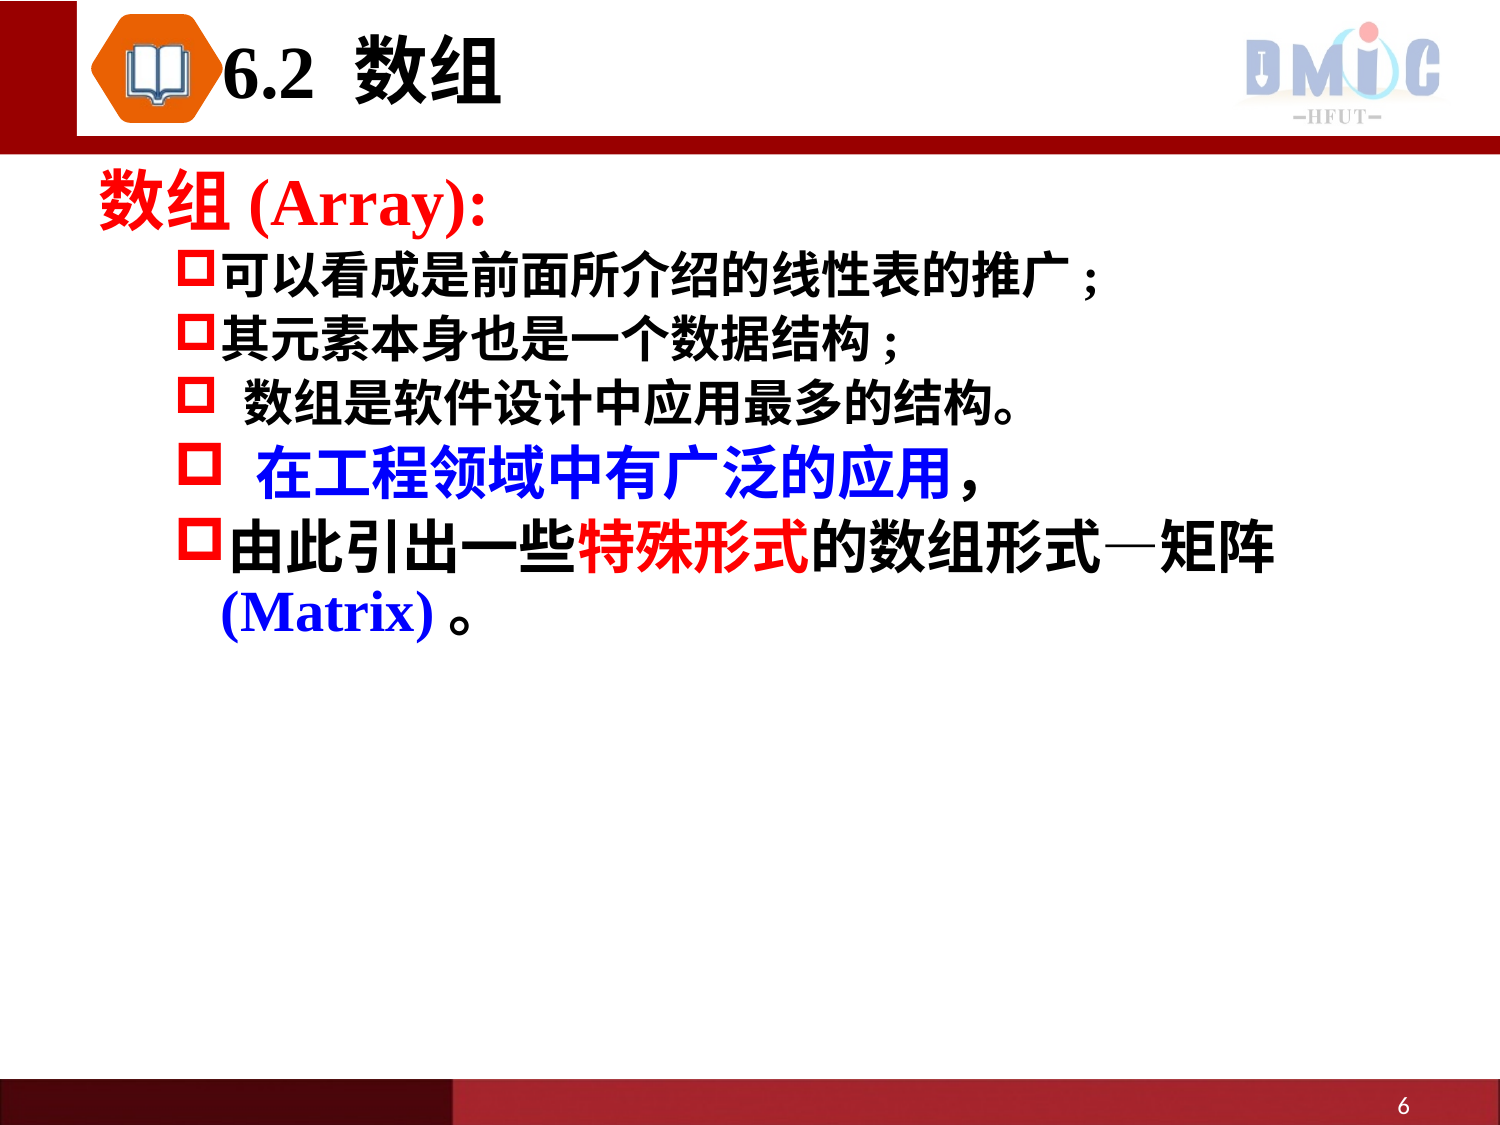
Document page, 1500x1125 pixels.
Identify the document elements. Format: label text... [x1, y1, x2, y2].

slide_number 6 [1074, 1081, 1425, 1119]
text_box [0, 13, 874, 124]
picture [0, 1079, 1500, 1125]
list 数组(Array): 可以看成是前面所介绍的线性表的推广; 其元素本身也是一个数据结构; 数组是软件设计中应用最多的结构。 在工程领域中有广泛的应用， 由此引出一些特殊形式的数组形式—矩阵(Matrix)。 [83, 160, 1483, 976]
